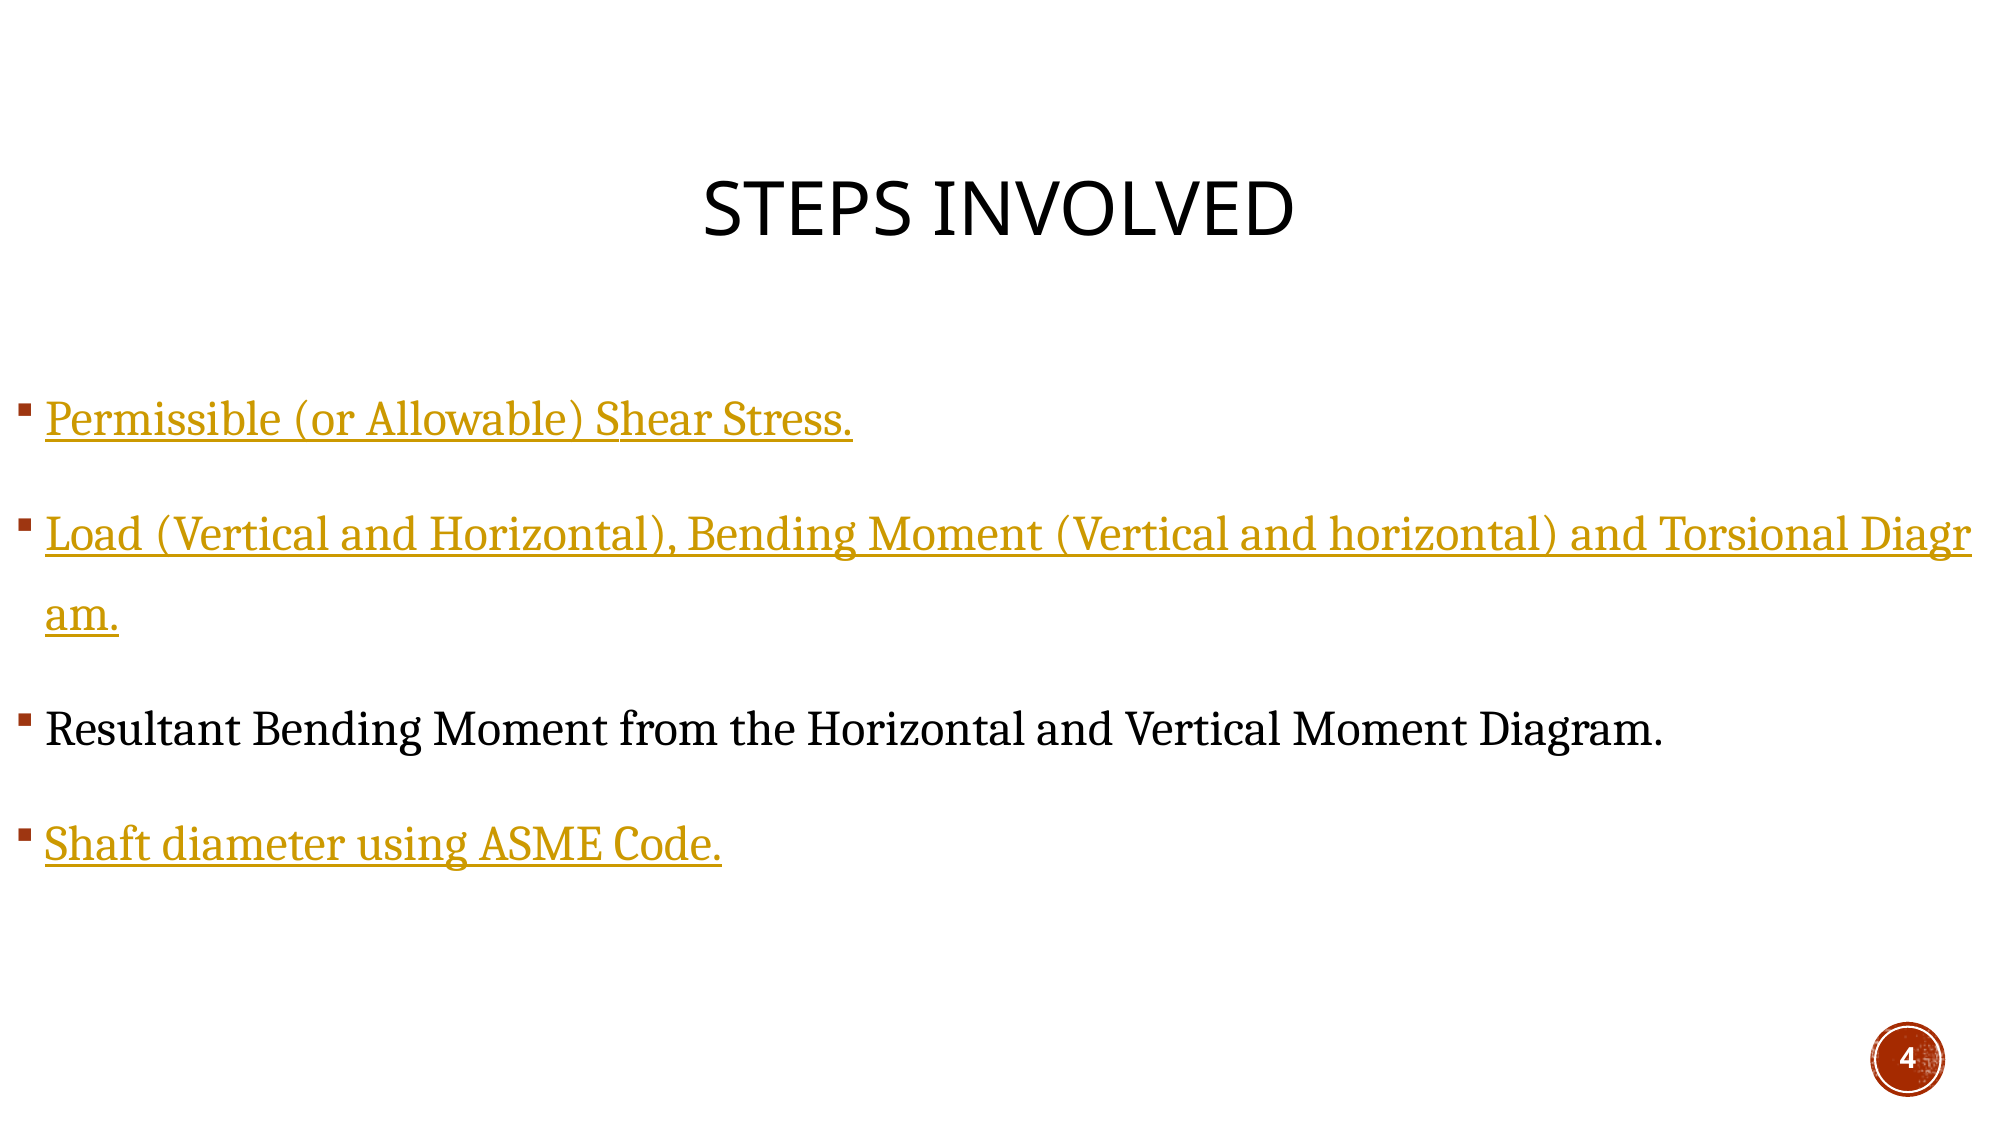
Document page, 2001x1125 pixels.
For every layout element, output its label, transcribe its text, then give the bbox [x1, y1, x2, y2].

title Steps involved [0, 79, 2000, 344]
list Permissible (or Allowable) Shear Stress. Load (Vertical and Horizontal), Bending Moment (Vertical and horizontal) and Torsional Diagram. Resultant Bending Moment from the Horizontal and Vertical Moment Diagram. Shaft diameter using ASME Code. [0, 348, 2000, 1013]
slide_number 4 [1855, 1028, 1961, 1089]
